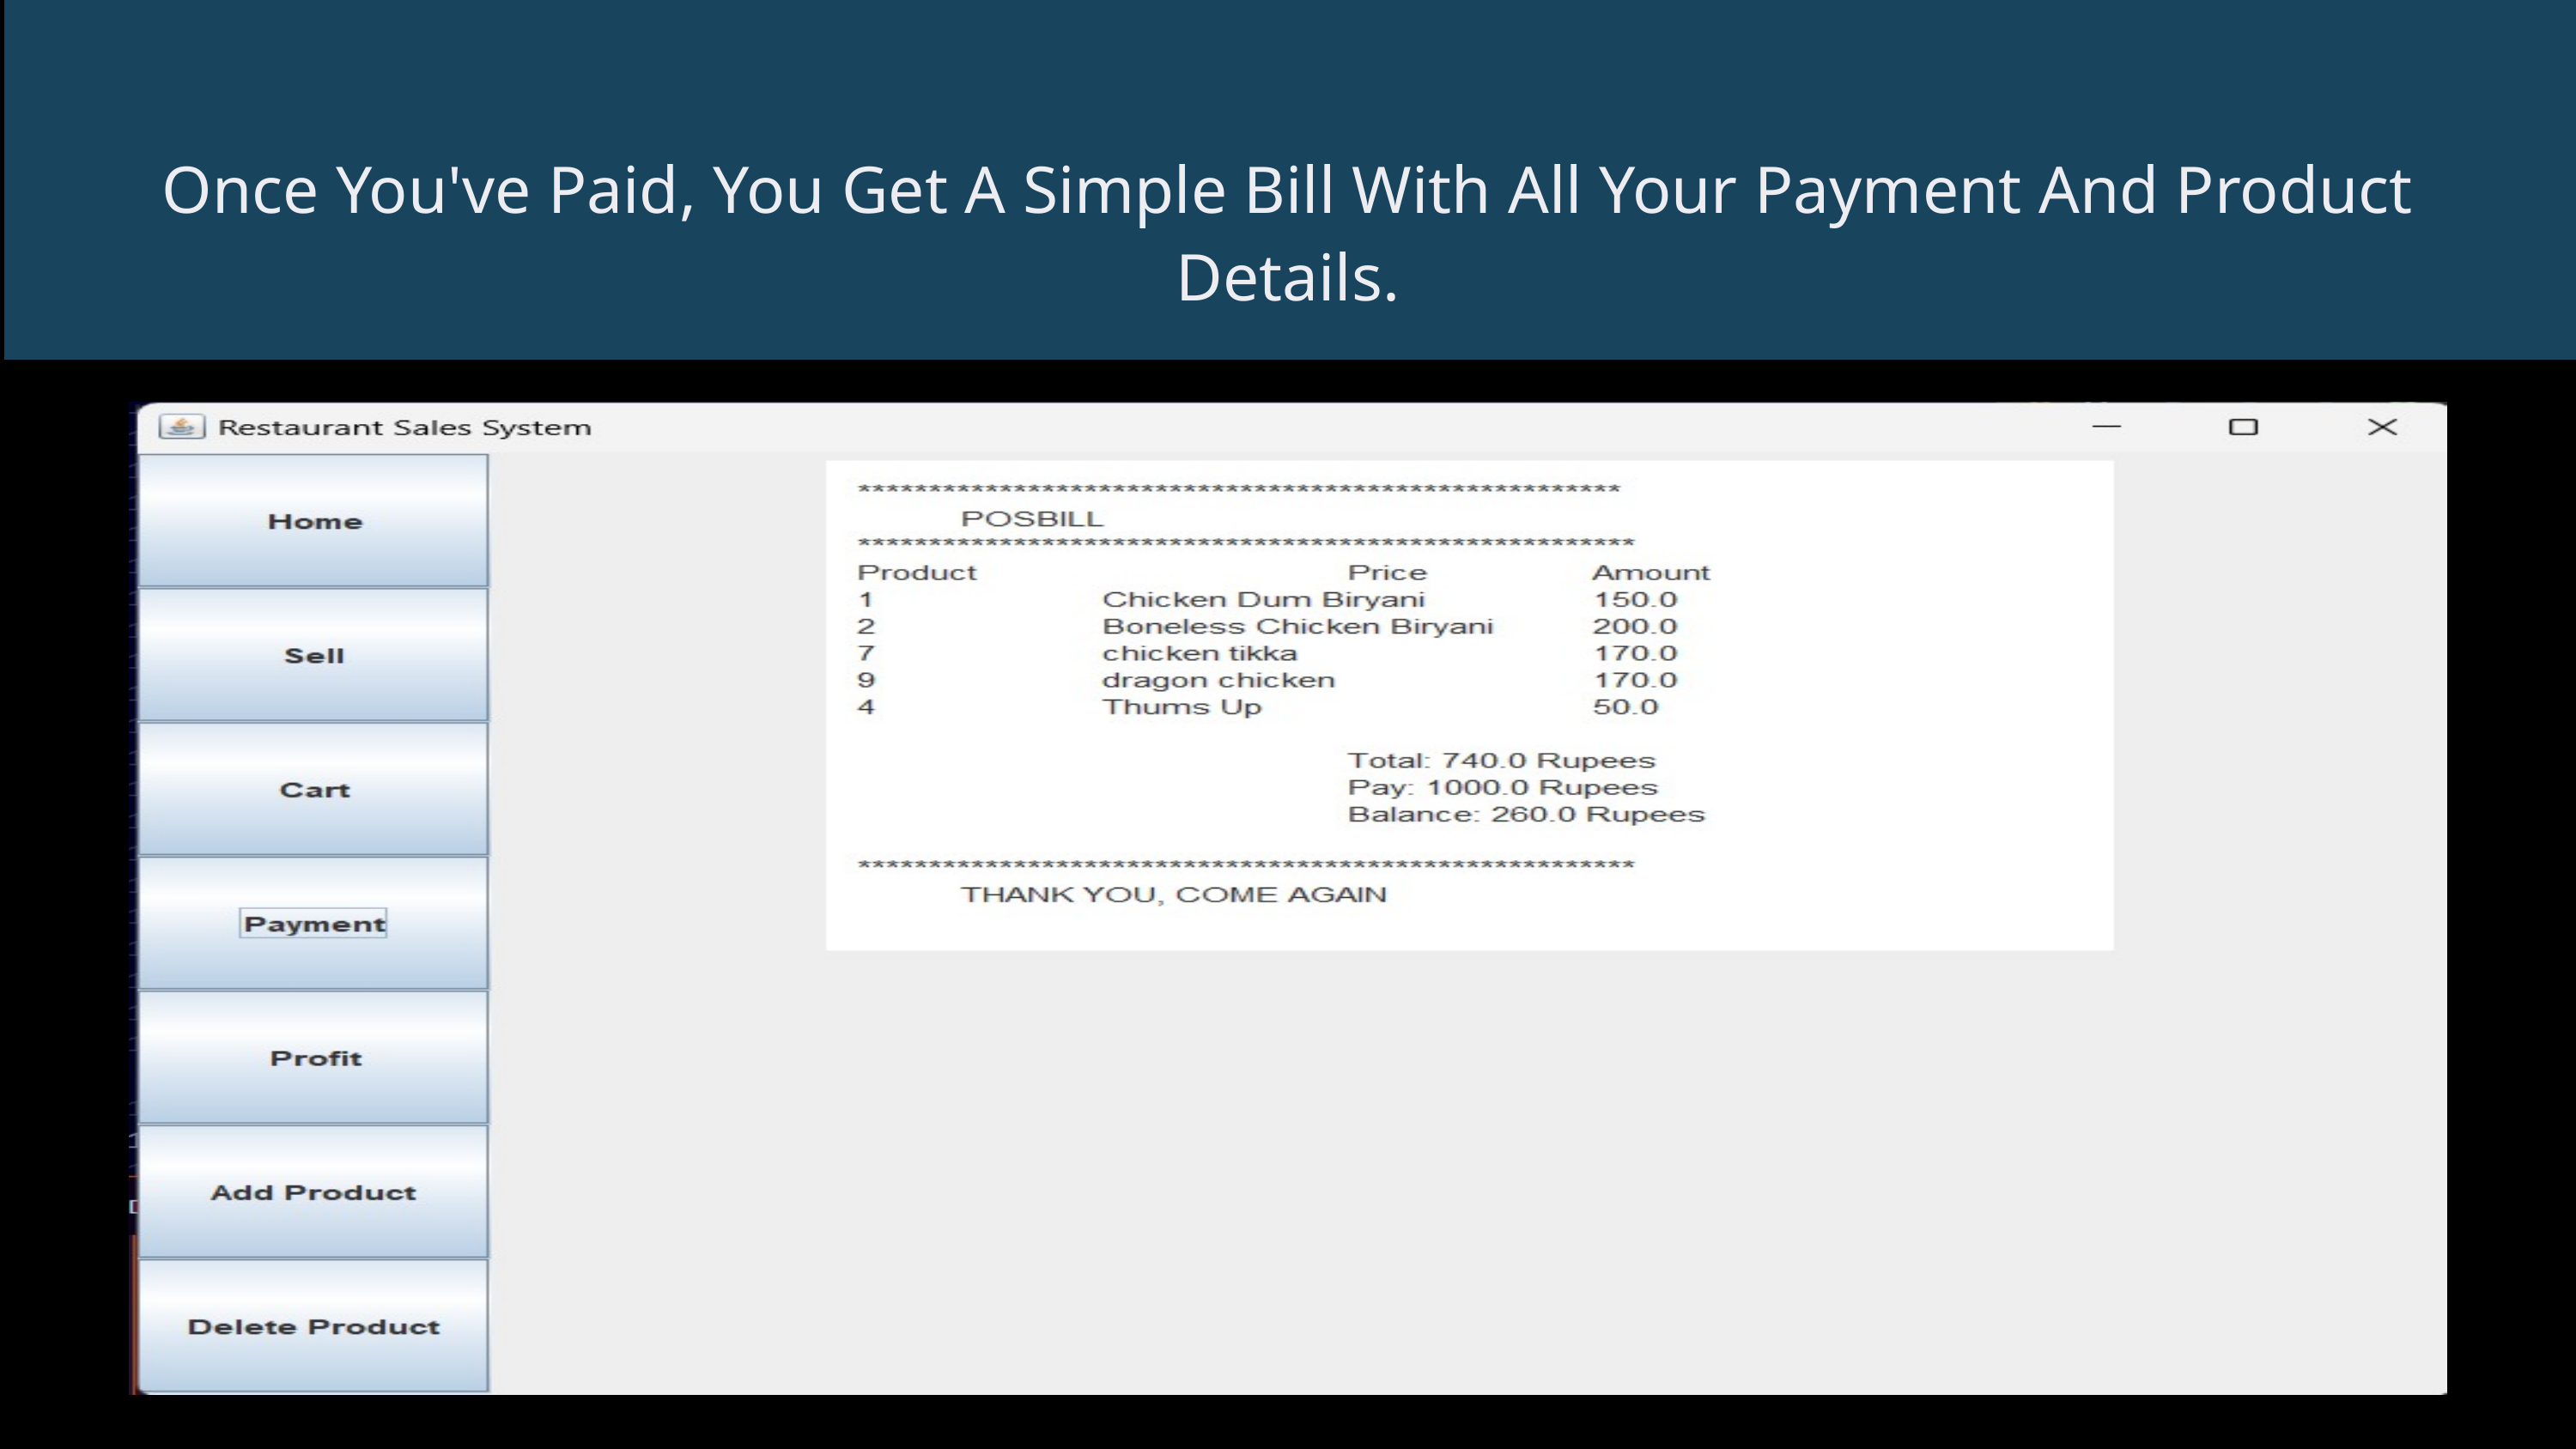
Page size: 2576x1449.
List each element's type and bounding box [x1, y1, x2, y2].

text_box [3, 0, 2576, 360]
picture [128, 402, 2448, 1396]
